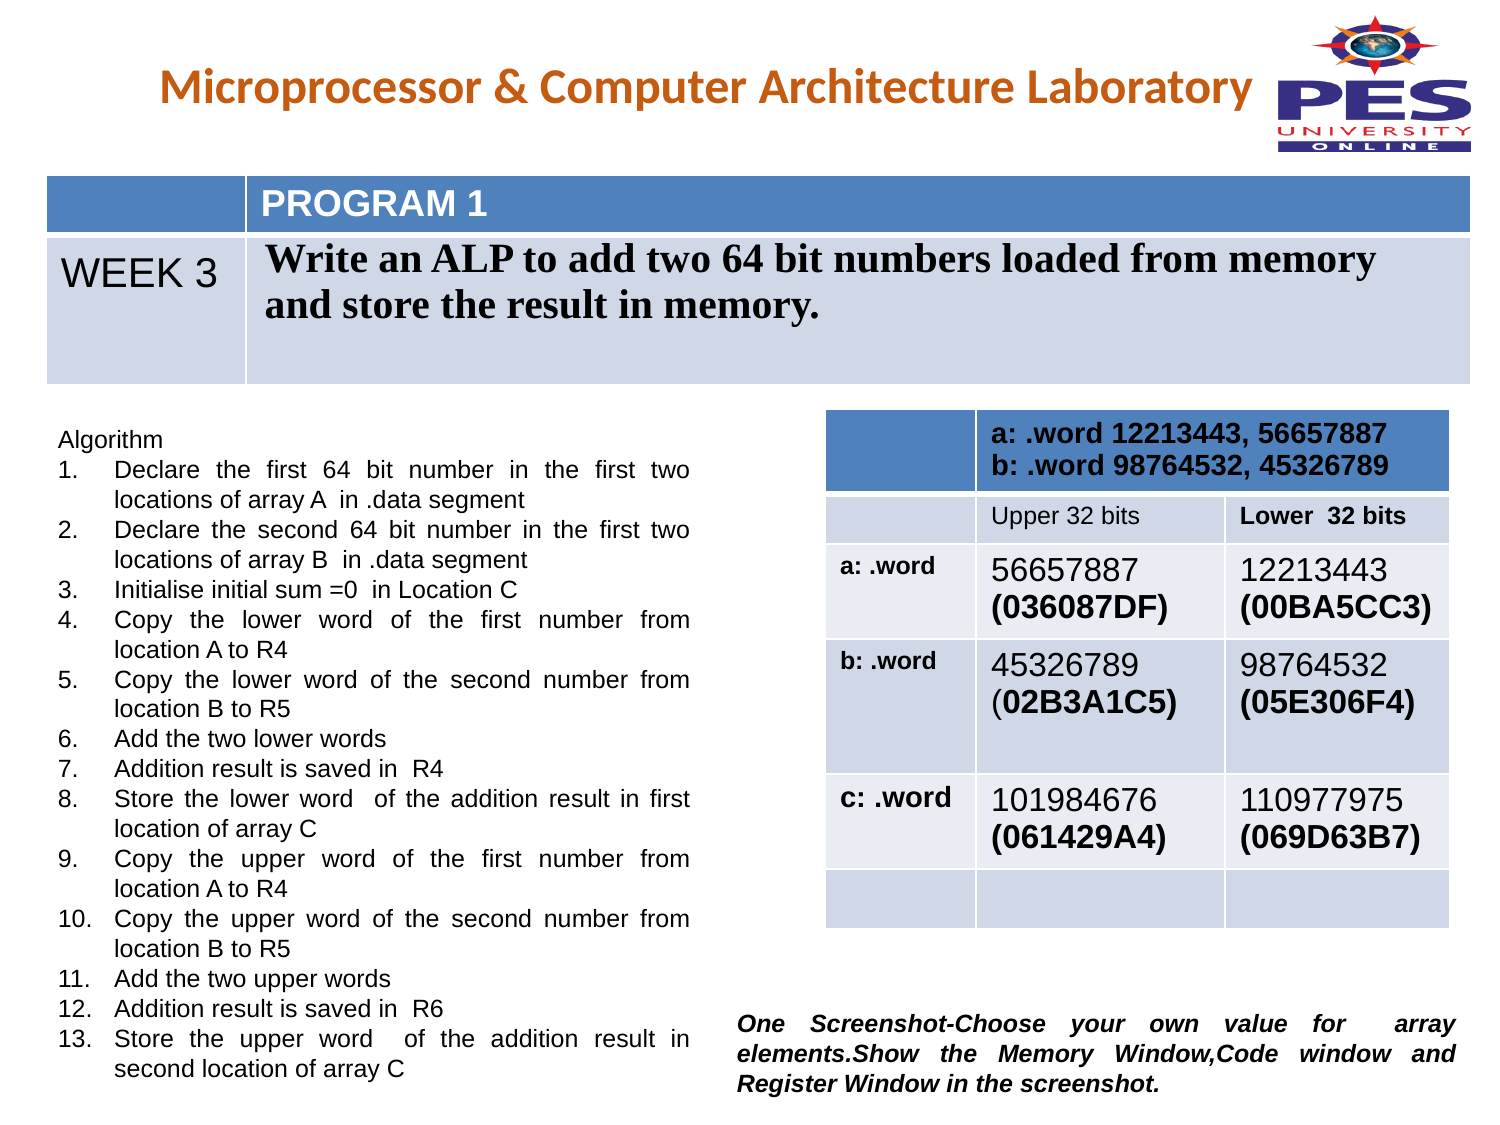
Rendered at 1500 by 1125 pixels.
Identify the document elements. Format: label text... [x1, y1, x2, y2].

text_box Microprocessor & Computer Architecture Laboratory [37, 46, 1273, 122]
table_cell Write an ALP to add two 64 bit numbers loaded from memory and store the result in memory. [247, 238, 1470, 384]
text_box One Screenshot-Choose your own value for array elements.Show the Memory Window,Code window and Register Window in the screenshot. [722, 999, 1472, 1105]
table_cell [826, 497, 975, 543]
table_cell [826, 870, 975, 928]
table_header a: .word 12213443, 56657887 b: .word 98764532, 45326789 [977, 410, 1449, 491]
table_cell Lower 32 bits [1226, 497, 1449, 543]
table_cell b: .word [826, 640, 975, 773]
table_header [826, 410, 975, 491]
text_box Algorithm Declare the first 64 bit number in the first two locations of array A in .data segment Declare the second 64 bit number in the first two locations of array B in .data segment Initialise initial sum =0 in Location C Copy the lower word of the first number from location A to R4 Copy the lower word of the second number from location B to R5 Add the two lower words Addition result is saved in R4 Store the lower word of the addition result in first location of array C Copy the upper word of the first number from location A to R4 Copy the upper word of the second number from location B to R5 Add the two upper words Addition result is saved in R6 Store the upper word of the addition result in second location of array C [43, 416, 707, 1125]
table_cell c: .word [826, 775, 975, 868]
table_cell 110977975 (069D63B7) [1226, 775, 1449, 868]
text_box [37, 409, 707, 505]
picture [1278, 15, 1472, 152]
table_cell WEEK 3 [47, 238, 245, 384]
table_cell a: .word [826, 545, 975, 638]
table_cell 45326789 (02B3A1C5) [977, 640, 1224, 773]
table_header PROGRAM 1 [247, 176, 1470, 232]
table_cell 98764532 (05E306F4) [1226, 640, 1449, 773]
table_cell [977, 870, 1224, 928]
table_cell 101984676 (061429A4) [977, 775, 1224, 868]
table_cell Upper 32 bits [977, 497, 1224, 543]
table_cell 12213443 (00BA5CC3) [1226, 545, 1449, 638]
table_cell 56657887 (036087DF) [977, 545, 1224, 638]
table_header [47, 176, 245, 232]
table_cell [1226, 870, 1449, 928]
